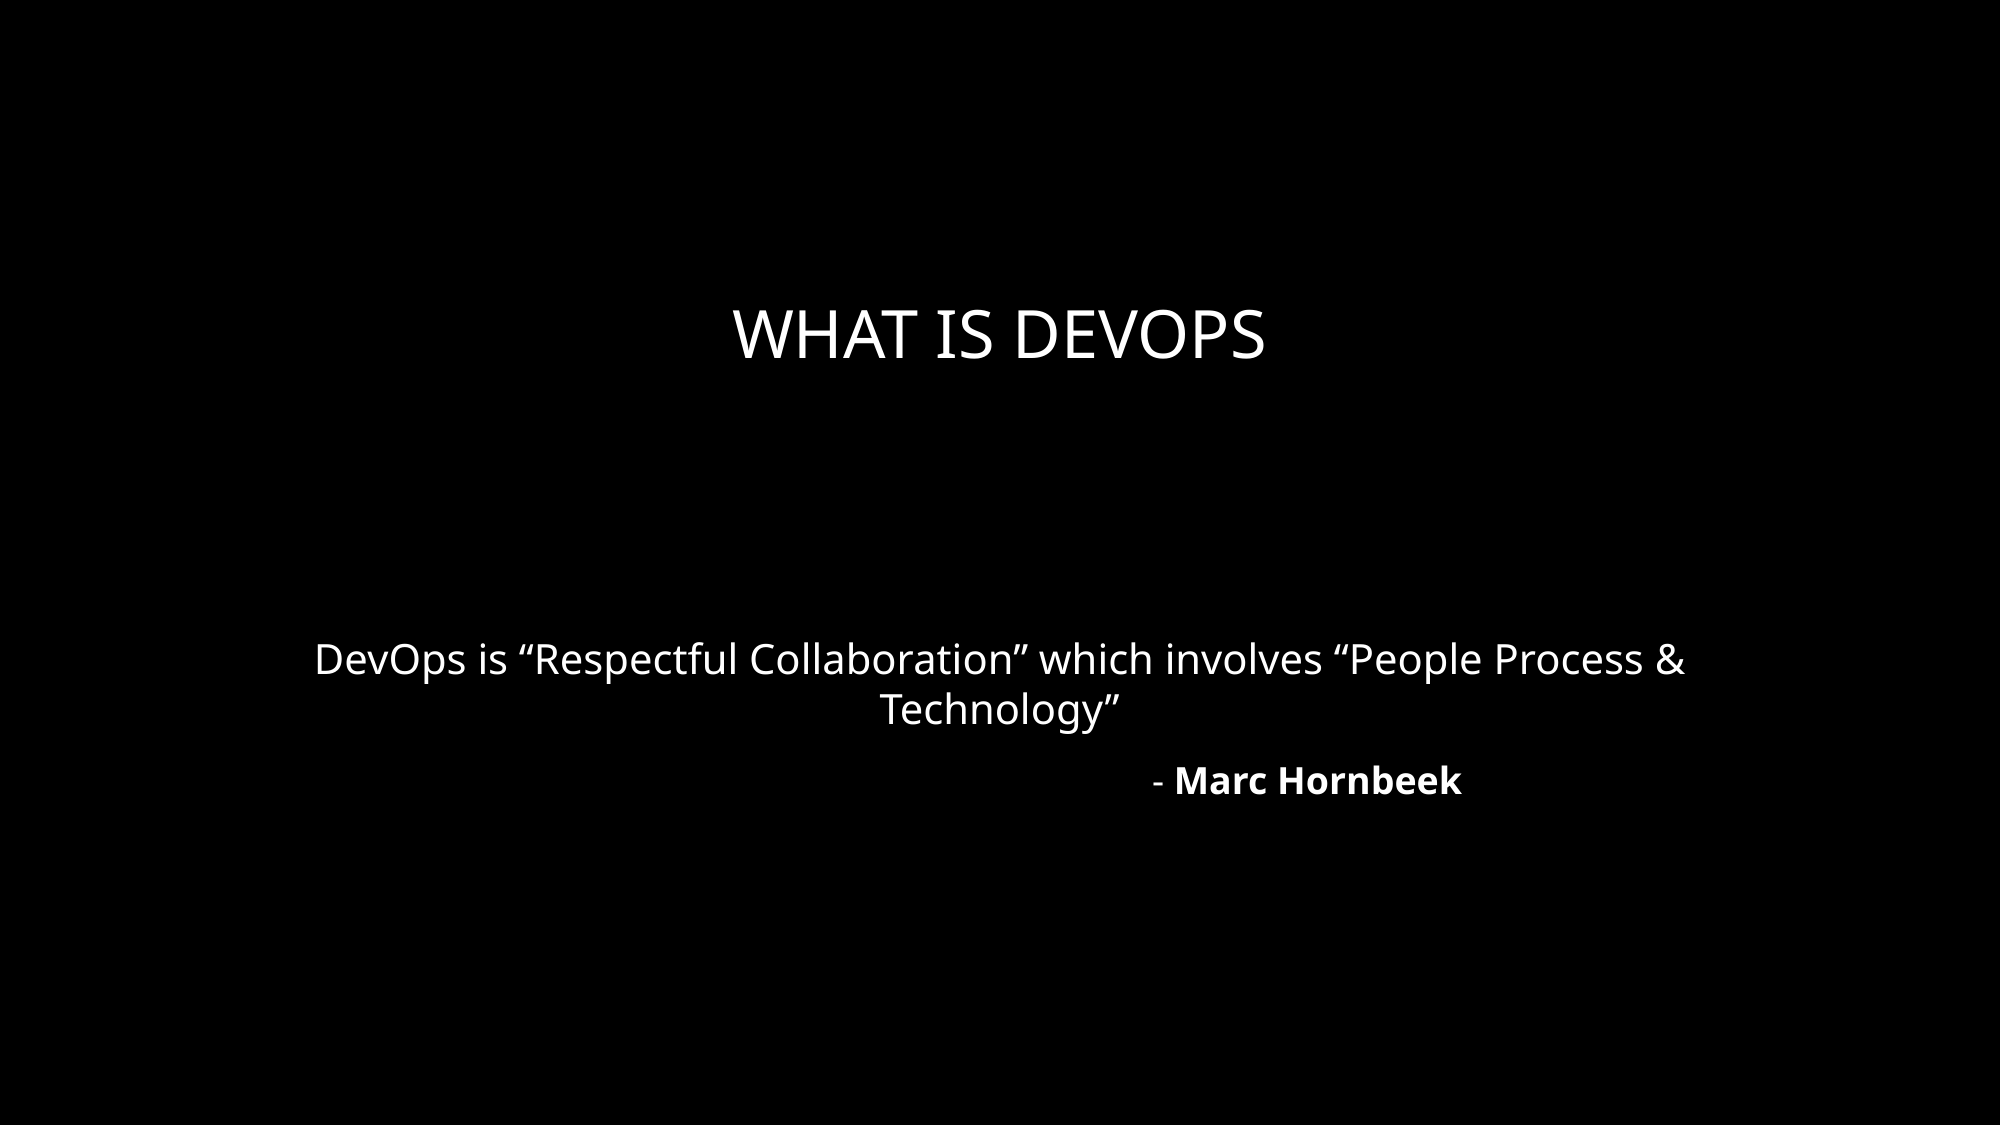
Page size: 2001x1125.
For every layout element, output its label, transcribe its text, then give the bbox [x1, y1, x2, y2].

title What is DevOps [187, 175, 1813, 487]
text_box - Marc Hornbeek [1137, 749, 1488, 855]
list DevOps is “Respectful Collaboration” which involves “People Process & Technology” [187, 487, 1813, 807]
